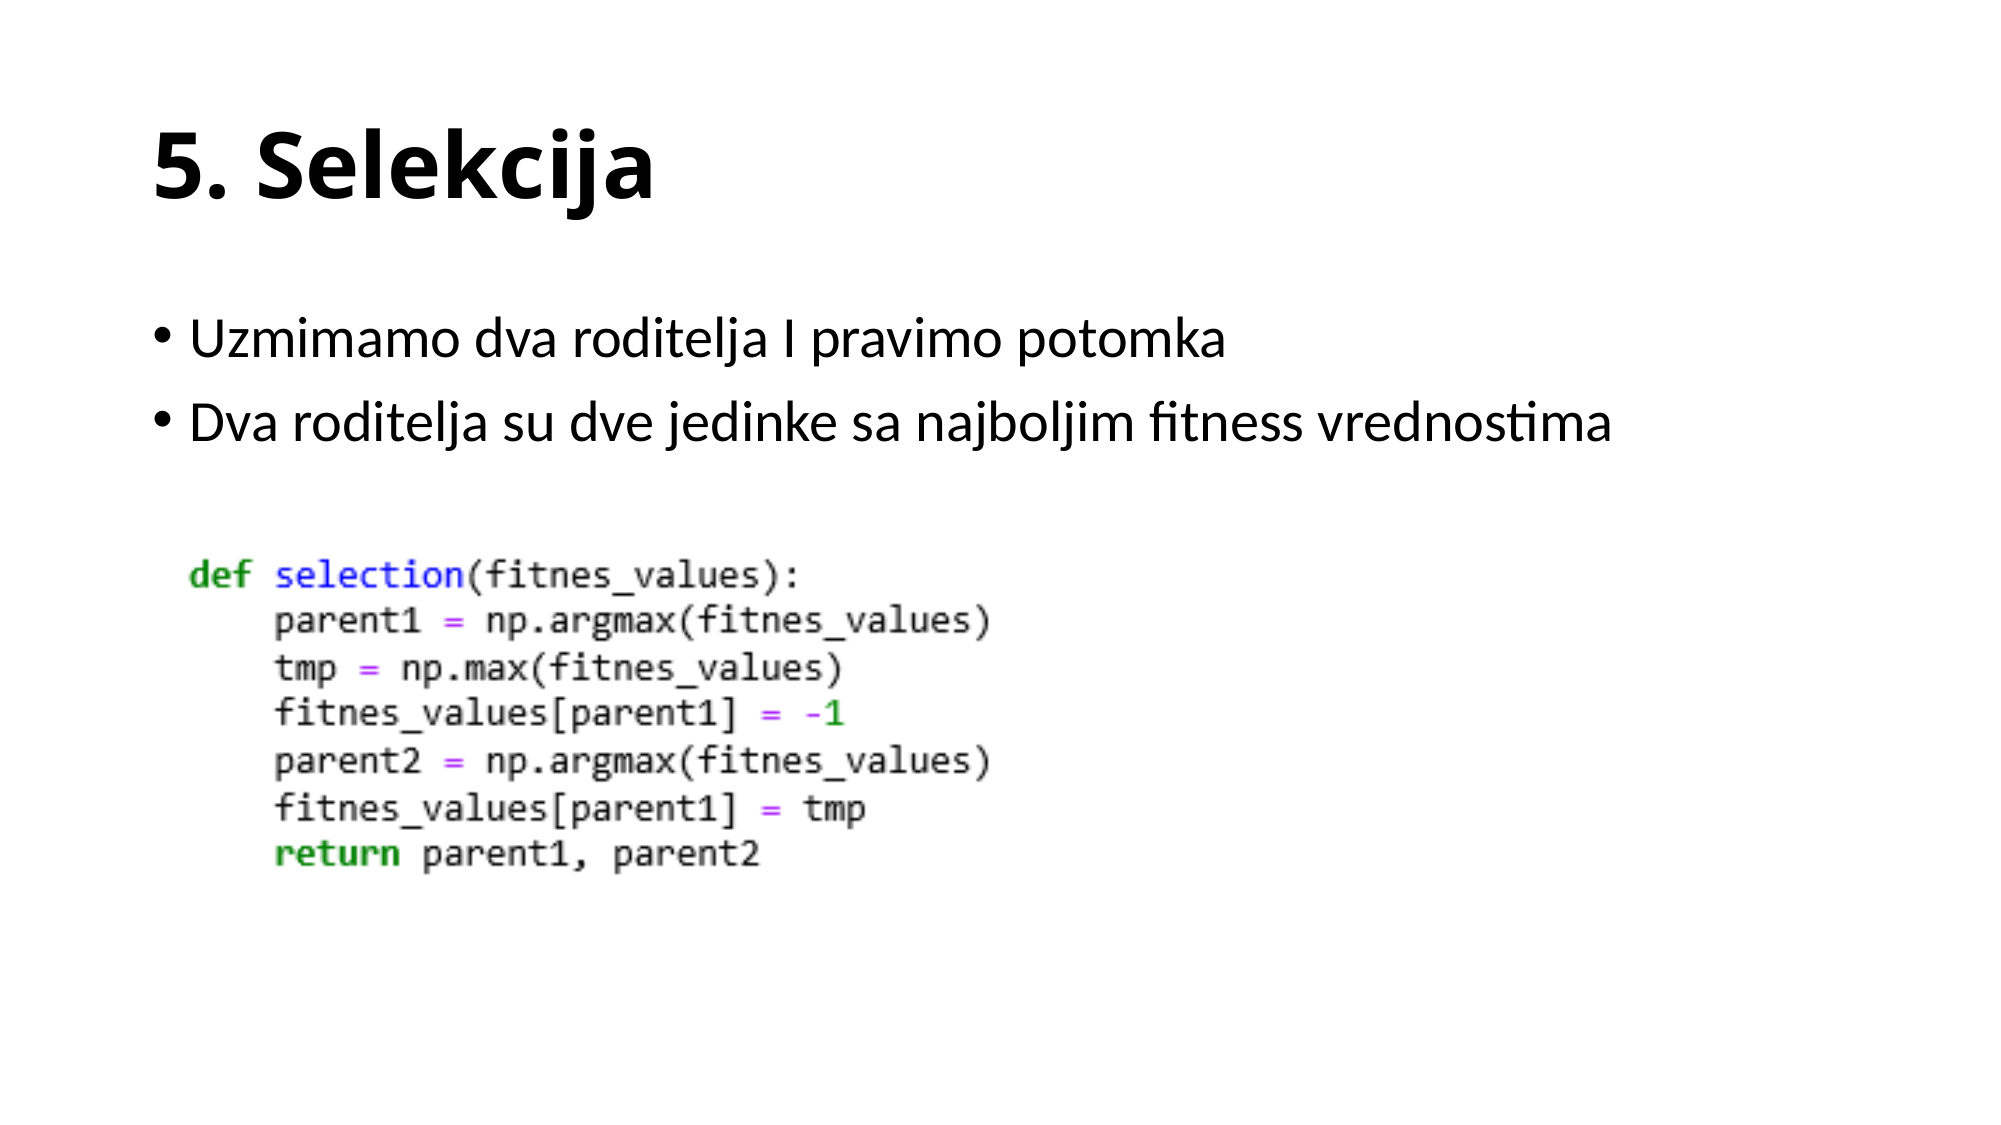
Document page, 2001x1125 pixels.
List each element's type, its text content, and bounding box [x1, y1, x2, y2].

title 5. Selekcija [137, 59, 1863, 278]
list Uzmimamo dva roditelja I pravimo potomka Dva roditelja su dve jedinke sa najboljim fitness vrednostima [137, 299, 1863, 1014]
picture [184, 549, 1000, 889]
